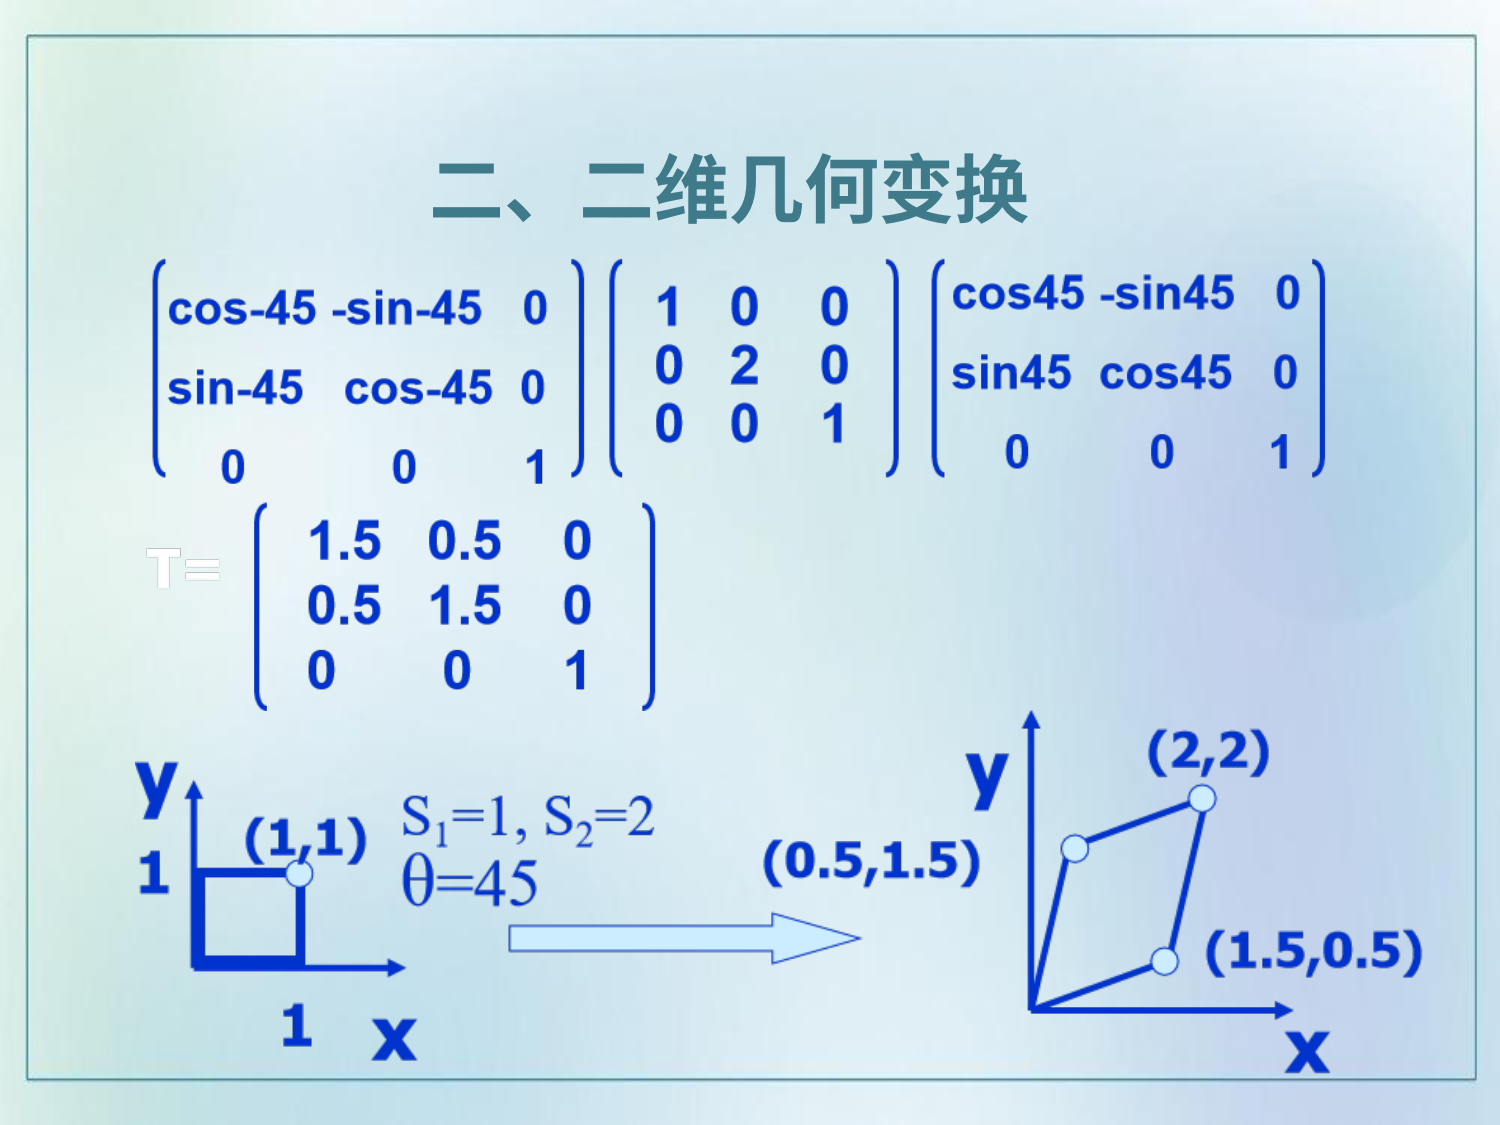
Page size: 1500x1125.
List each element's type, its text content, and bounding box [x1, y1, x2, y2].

text_box 二、二维几何变换 [29, 135, 1431, 240]
picture [0, 0, 1500, 1125]
